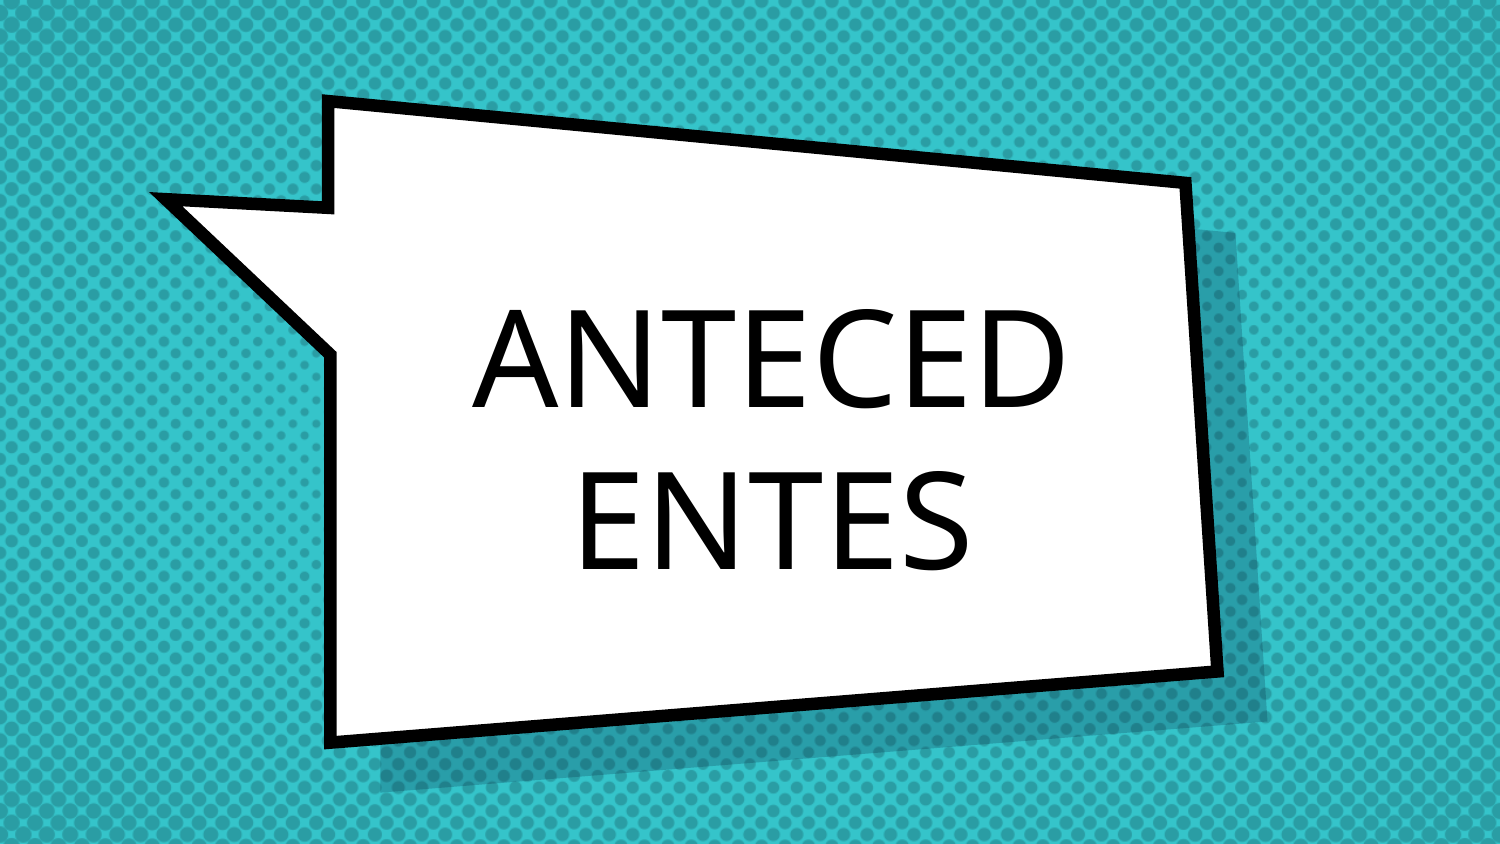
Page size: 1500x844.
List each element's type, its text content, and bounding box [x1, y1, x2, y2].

title ANTECEDENTES [421, 339, 1123, 530]
